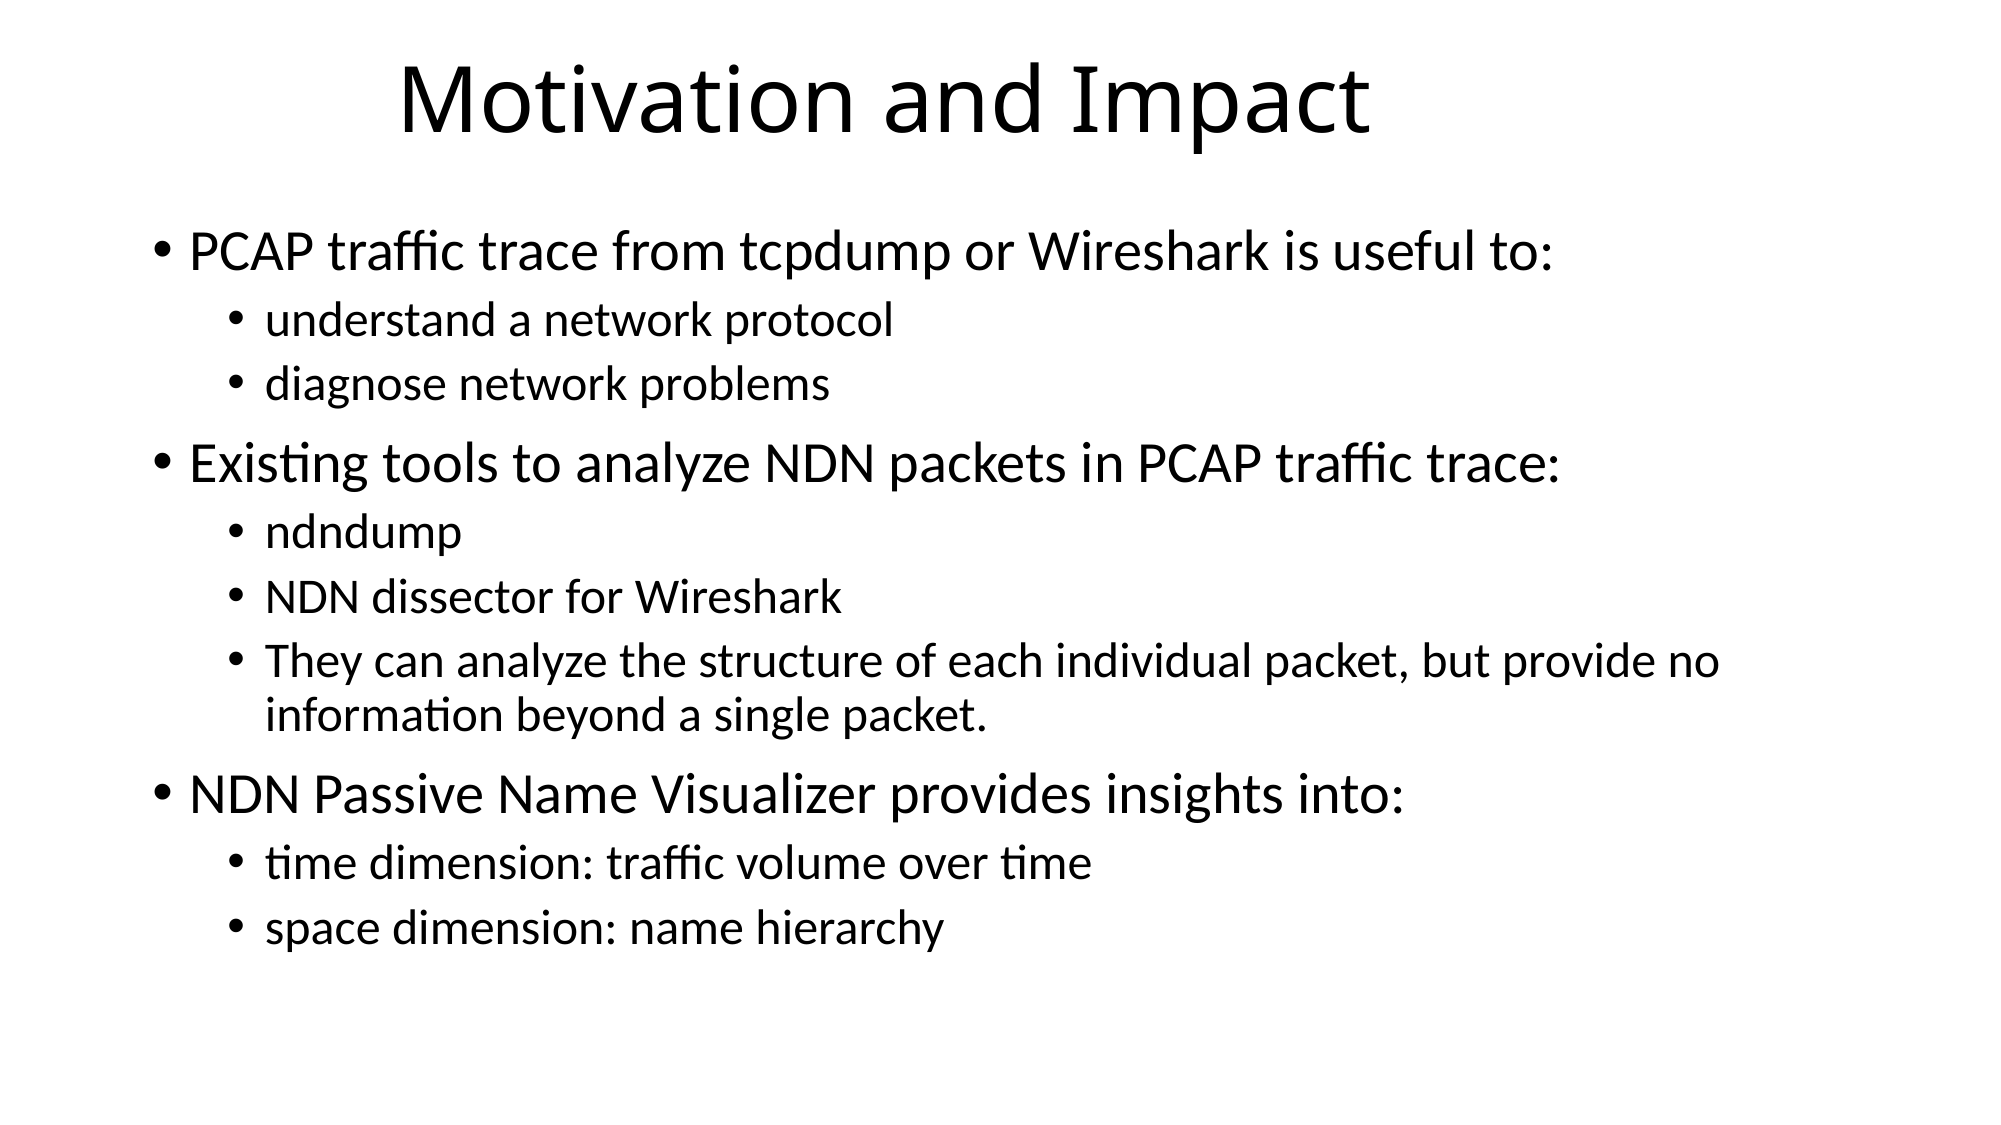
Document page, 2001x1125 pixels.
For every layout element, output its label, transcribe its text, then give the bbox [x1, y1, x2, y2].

title Motivation and Impact [381, 22, 1863, 184]
list PCAP traffic trace from tcpdump or Wireshark is useful to: understand a network protocol diagnose network problems Existing tools to analyze NDN packets in PCAP traffic trace: ndndump NDN dissector for Wireshark They can analyze the structure of each individual packet, but provide no information beyond a single packet. NDN Passive Name Visualizer provides insights into: time dimension: traffic volume over time space dimension: name hierarchy [137, 212, 1863, 1014]
